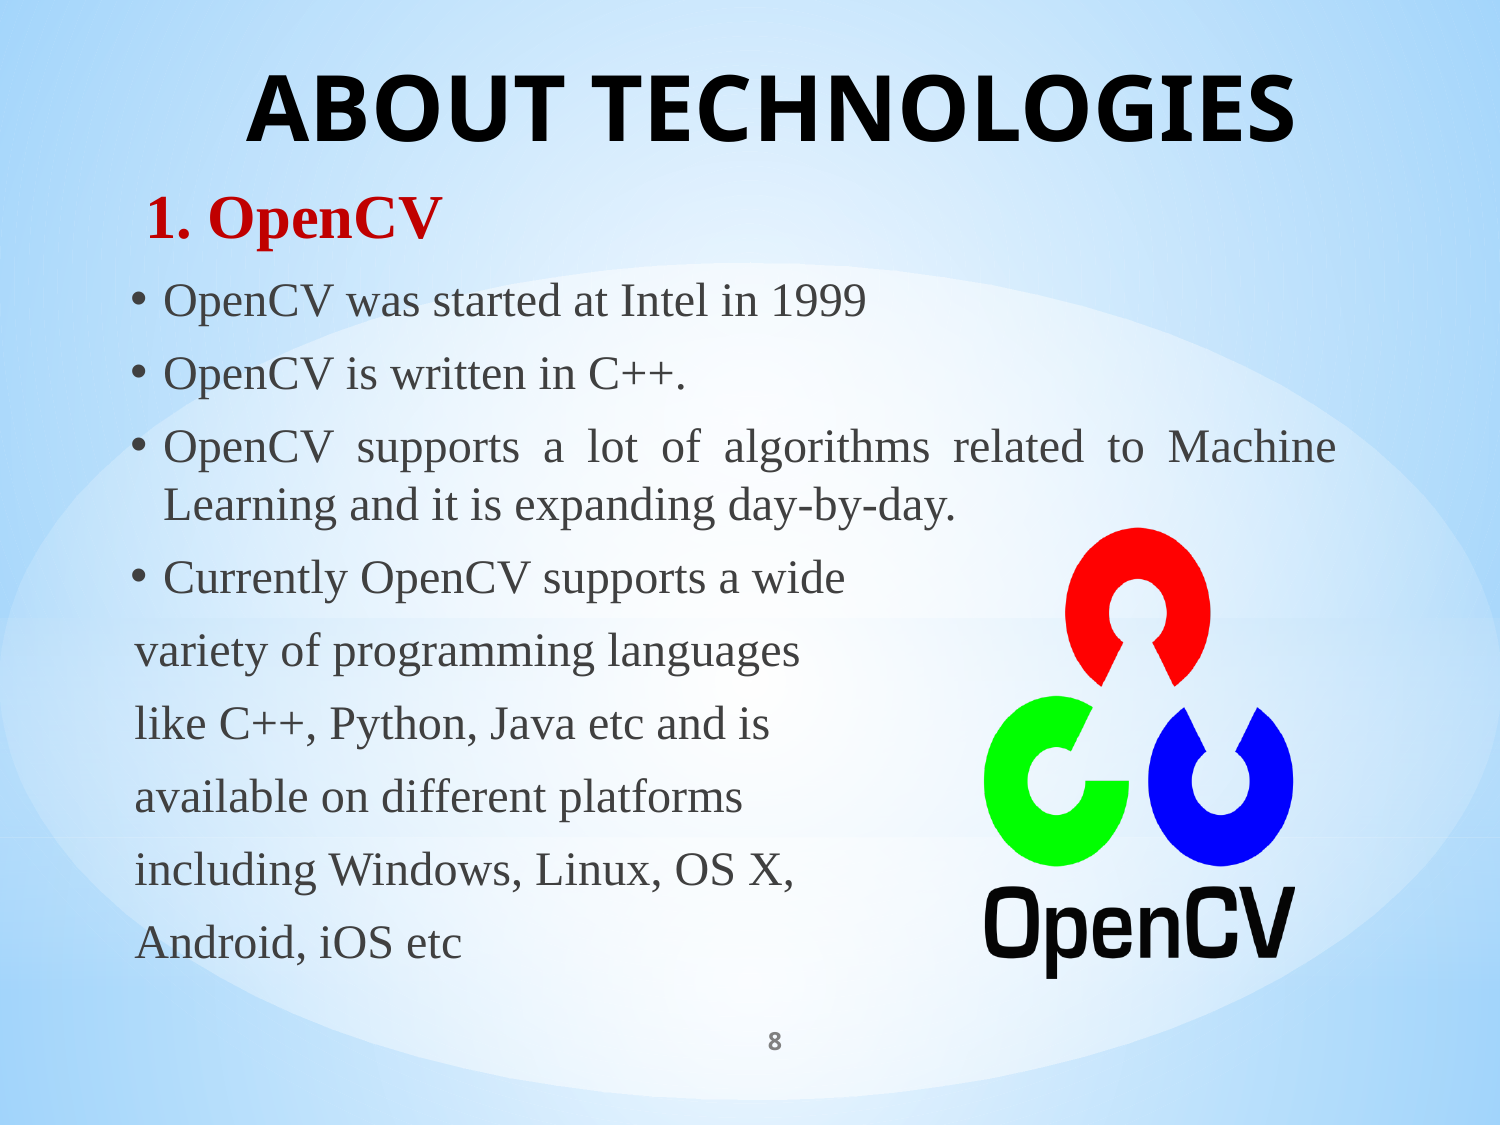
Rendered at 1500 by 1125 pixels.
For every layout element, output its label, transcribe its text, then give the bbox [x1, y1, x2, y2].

text_box ABOUT TECHNOLOGIES [231, 42, 1314, 168]
slide_number 8 [624, 1012, 925, 1073]
text_box 1. OpenCV [130, 168, 460, 259]
picture [981, 526, 1296, 980]
list OpenCV was started at Intel in 1999 OpenCV is written in C++. OpenCV supports a lot of algorithms related to Machine Learning and it is expanding day-by-day. Currently OpenCV supports a wide variety of programming languages like C++, Python, Java etc and is available on different platforms including Windows, Linux, OS X, Android, iOS etc [112, 261, 1355, 976]
